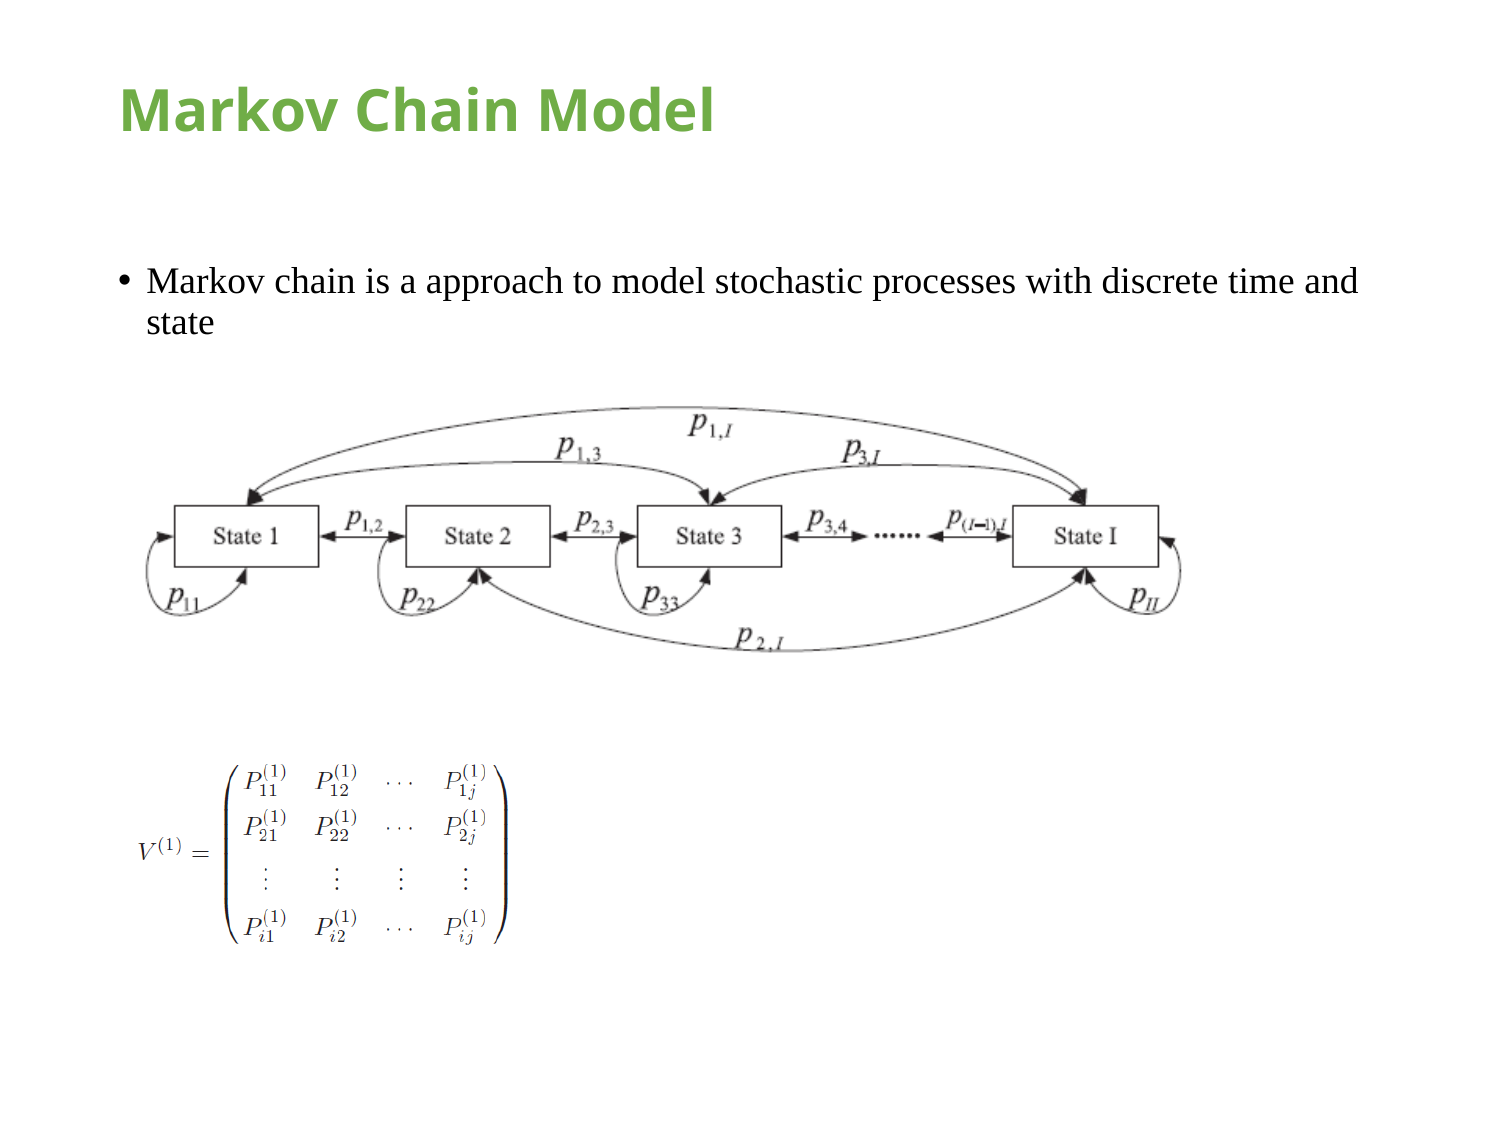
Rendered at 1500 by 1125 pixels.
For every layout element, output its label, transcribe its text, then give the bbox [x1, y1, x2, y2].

picture [132, 752, 521, 955]
list Markov chain is a approach to model stochastic processes with discrete time and state [103, 253, 1397, 1014]
title Markov Chain Model [103, 59, 1397, 166]
picture [132, 394, 1197, 695]
